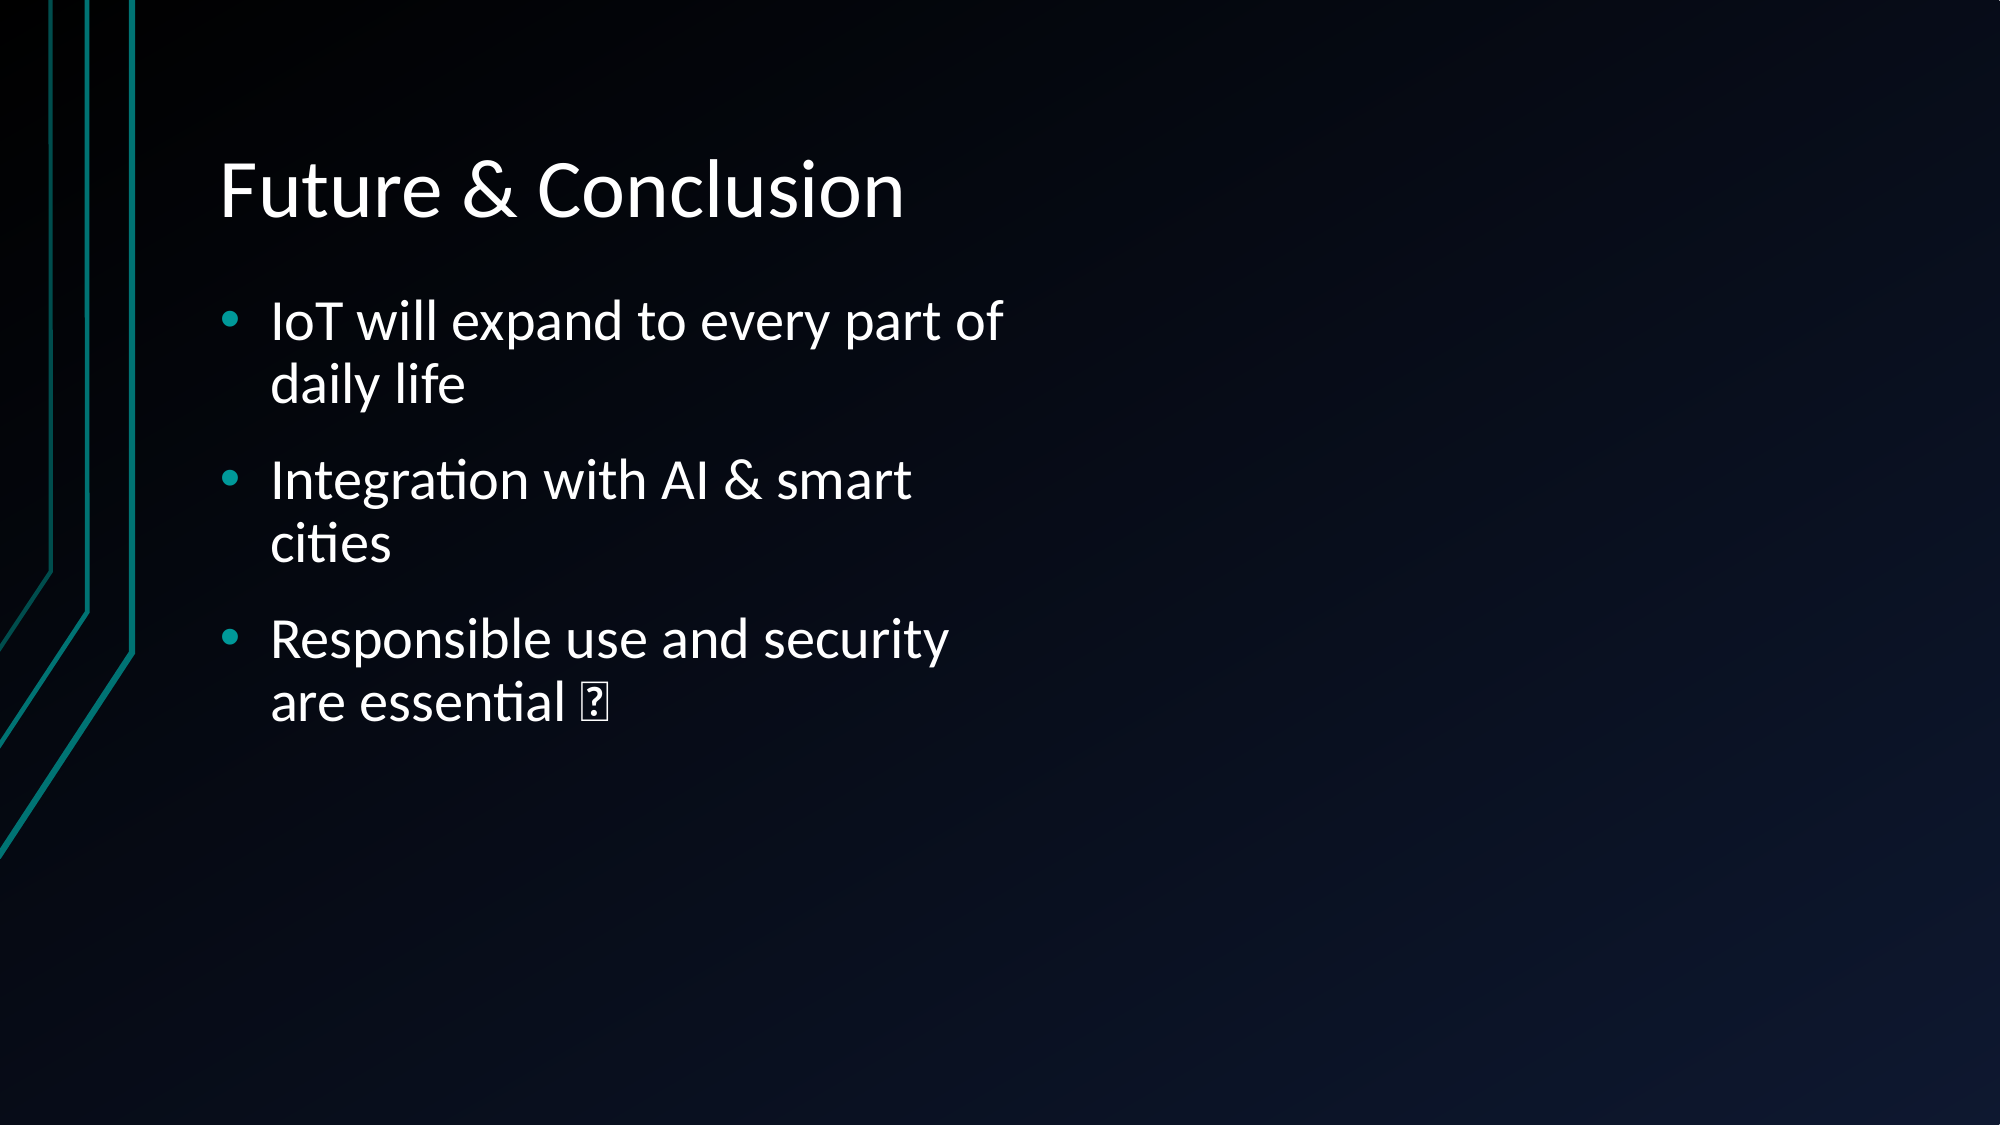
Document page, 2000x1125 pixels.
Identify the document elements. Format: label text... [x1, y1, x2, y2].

title Future & Conclusion [199, 45, 1900, 246]
list IoT will expand to every part of daily life Integration with AI & smart cities Responsible use and security are essential 🔑 [199, 279, 1033, 1013]
